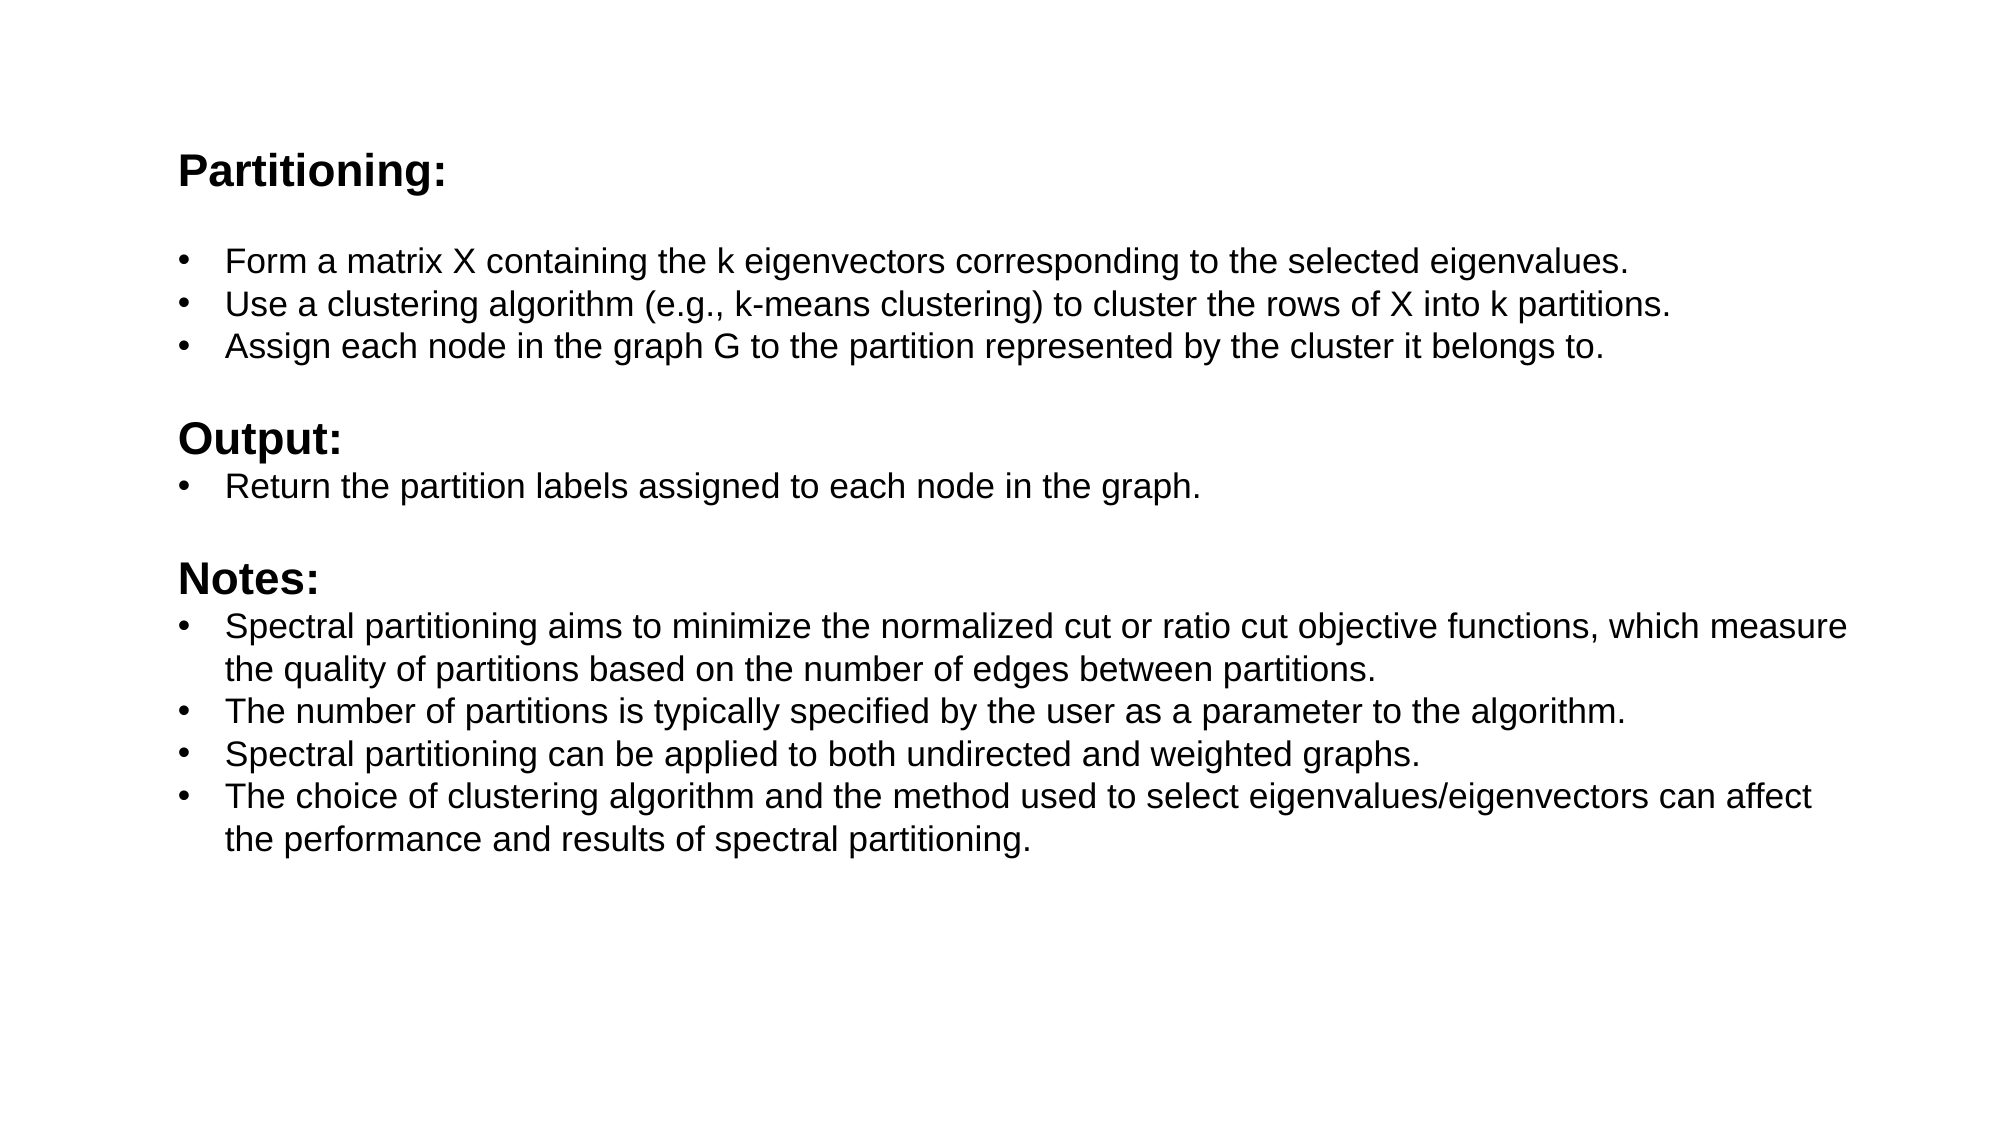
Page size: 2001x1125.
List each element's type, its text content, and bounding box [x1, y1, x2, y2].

text_box Partitioning: Form a matrix X containing the k eigenvectors corresponding to the selected eigenvalues. Use a clustering algorithm (e.g., k-means clustering) to cluster the rows of X into k partitions. Assign each node in the graph G to the partition represented by the cluster it belongs to. Output: Return the partition labels assigned to each node in the graph. Notes: Spectral partitioning aims to minimize the normalized cut or ratio cut objective functions, which measure the quality of partitions based on the number of edges between partitions. The number of partitions is typically specified by the user as a parameter to the algorithm. Spectral partitioning can be applied to both undirected and weighted graphs. The choice of clustering algorithm and the method used to select eigenvalues/eigenvectors can affect the performance and results of spectral partitioning. [163, 133, 1878, 993]
